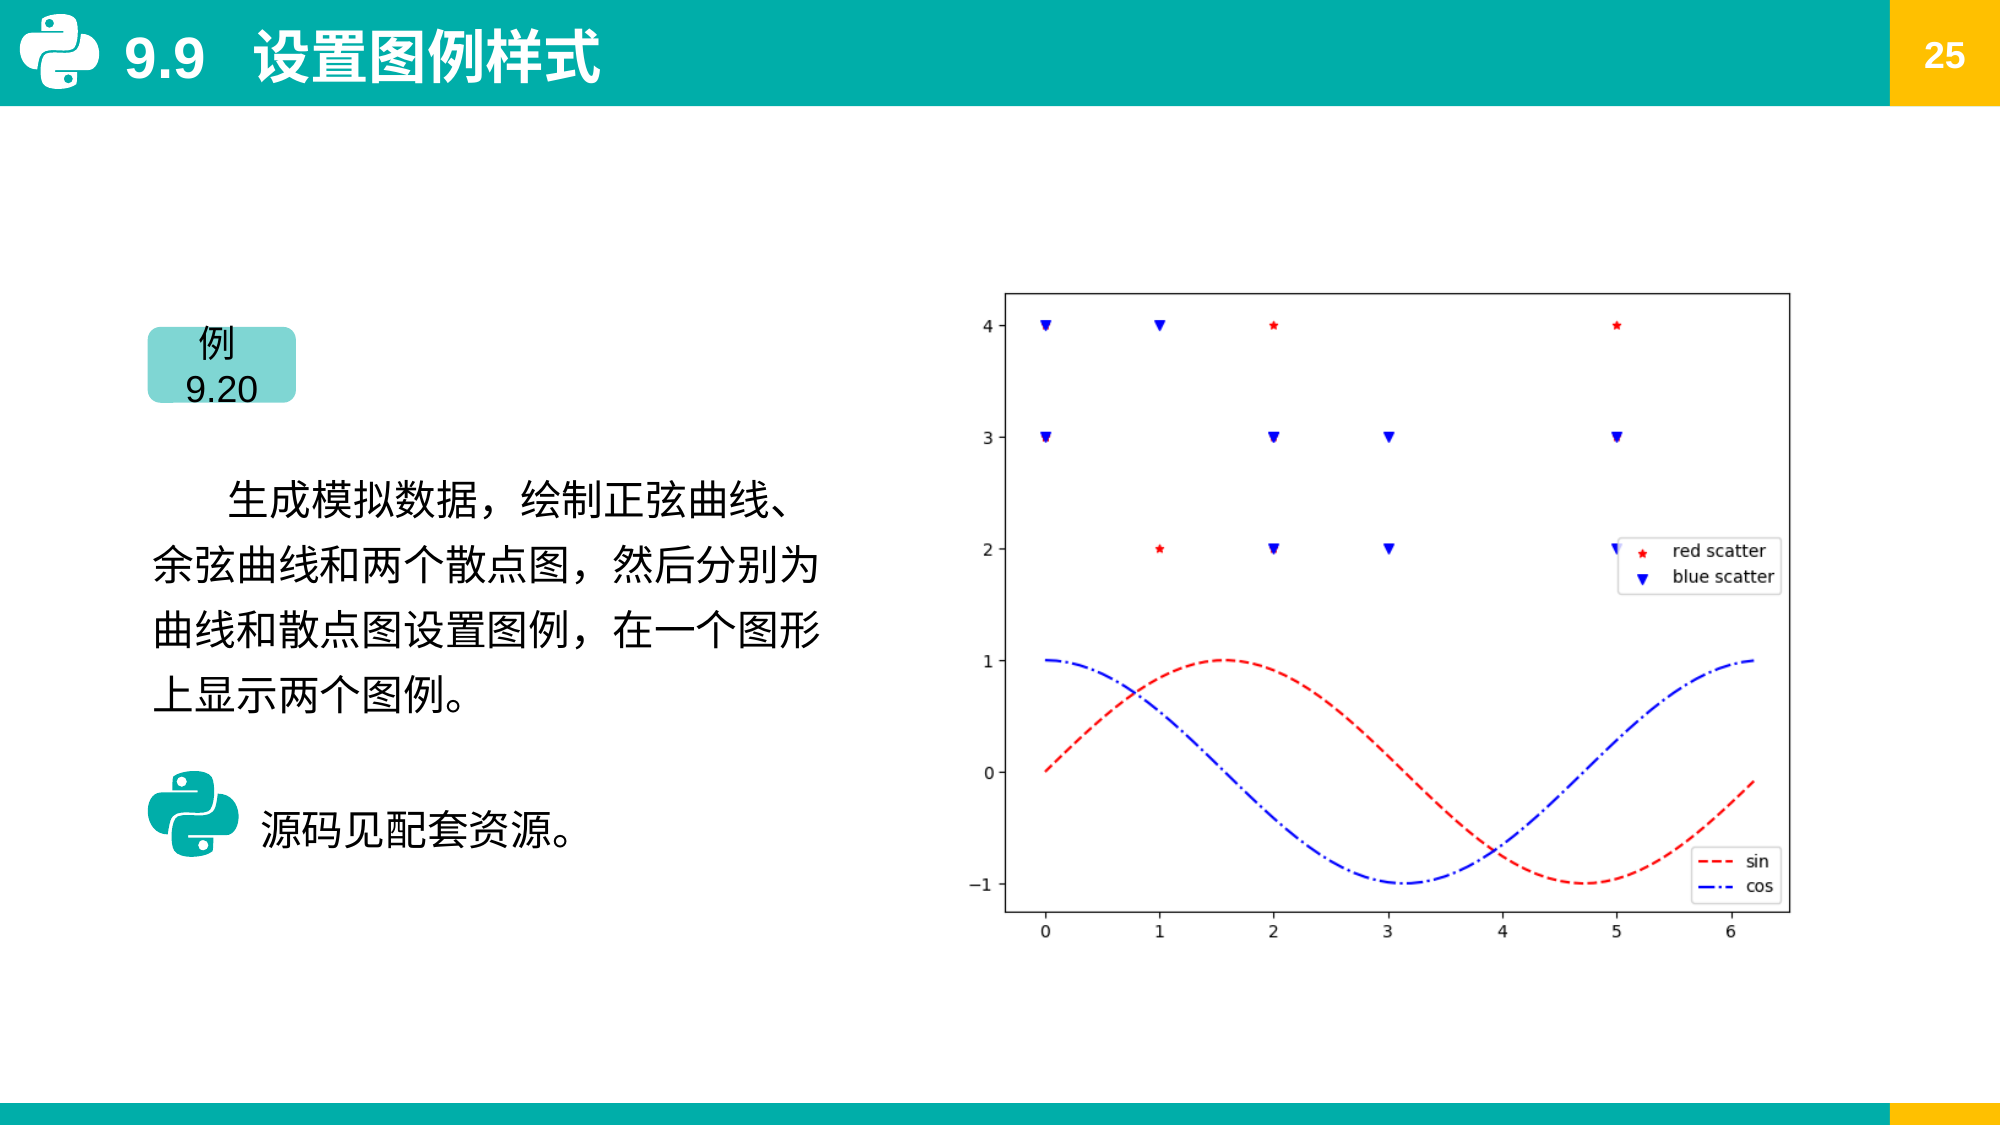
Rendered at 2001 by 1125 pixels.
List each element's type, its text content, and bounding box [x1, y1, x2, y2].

text_box 源码见配套资源。 [245, 770, 864, 861]
text_box 例9.20 [147, 326, 296, 403]
text_box 9.9 设置图例样式 [109, 12, 1263, 98]
text_box [147, 771, 215, 835]
text_box [171, 793, 239, 857]
text_box 生成模拟数据，绘制正弦曲线、余弦曲线和两个散点图，然后分别为曲线和散点图设置图例，在一个图形上显示两个图例。 [138, 451, 852, 727]
picture [962, 276, 1799, 951]
